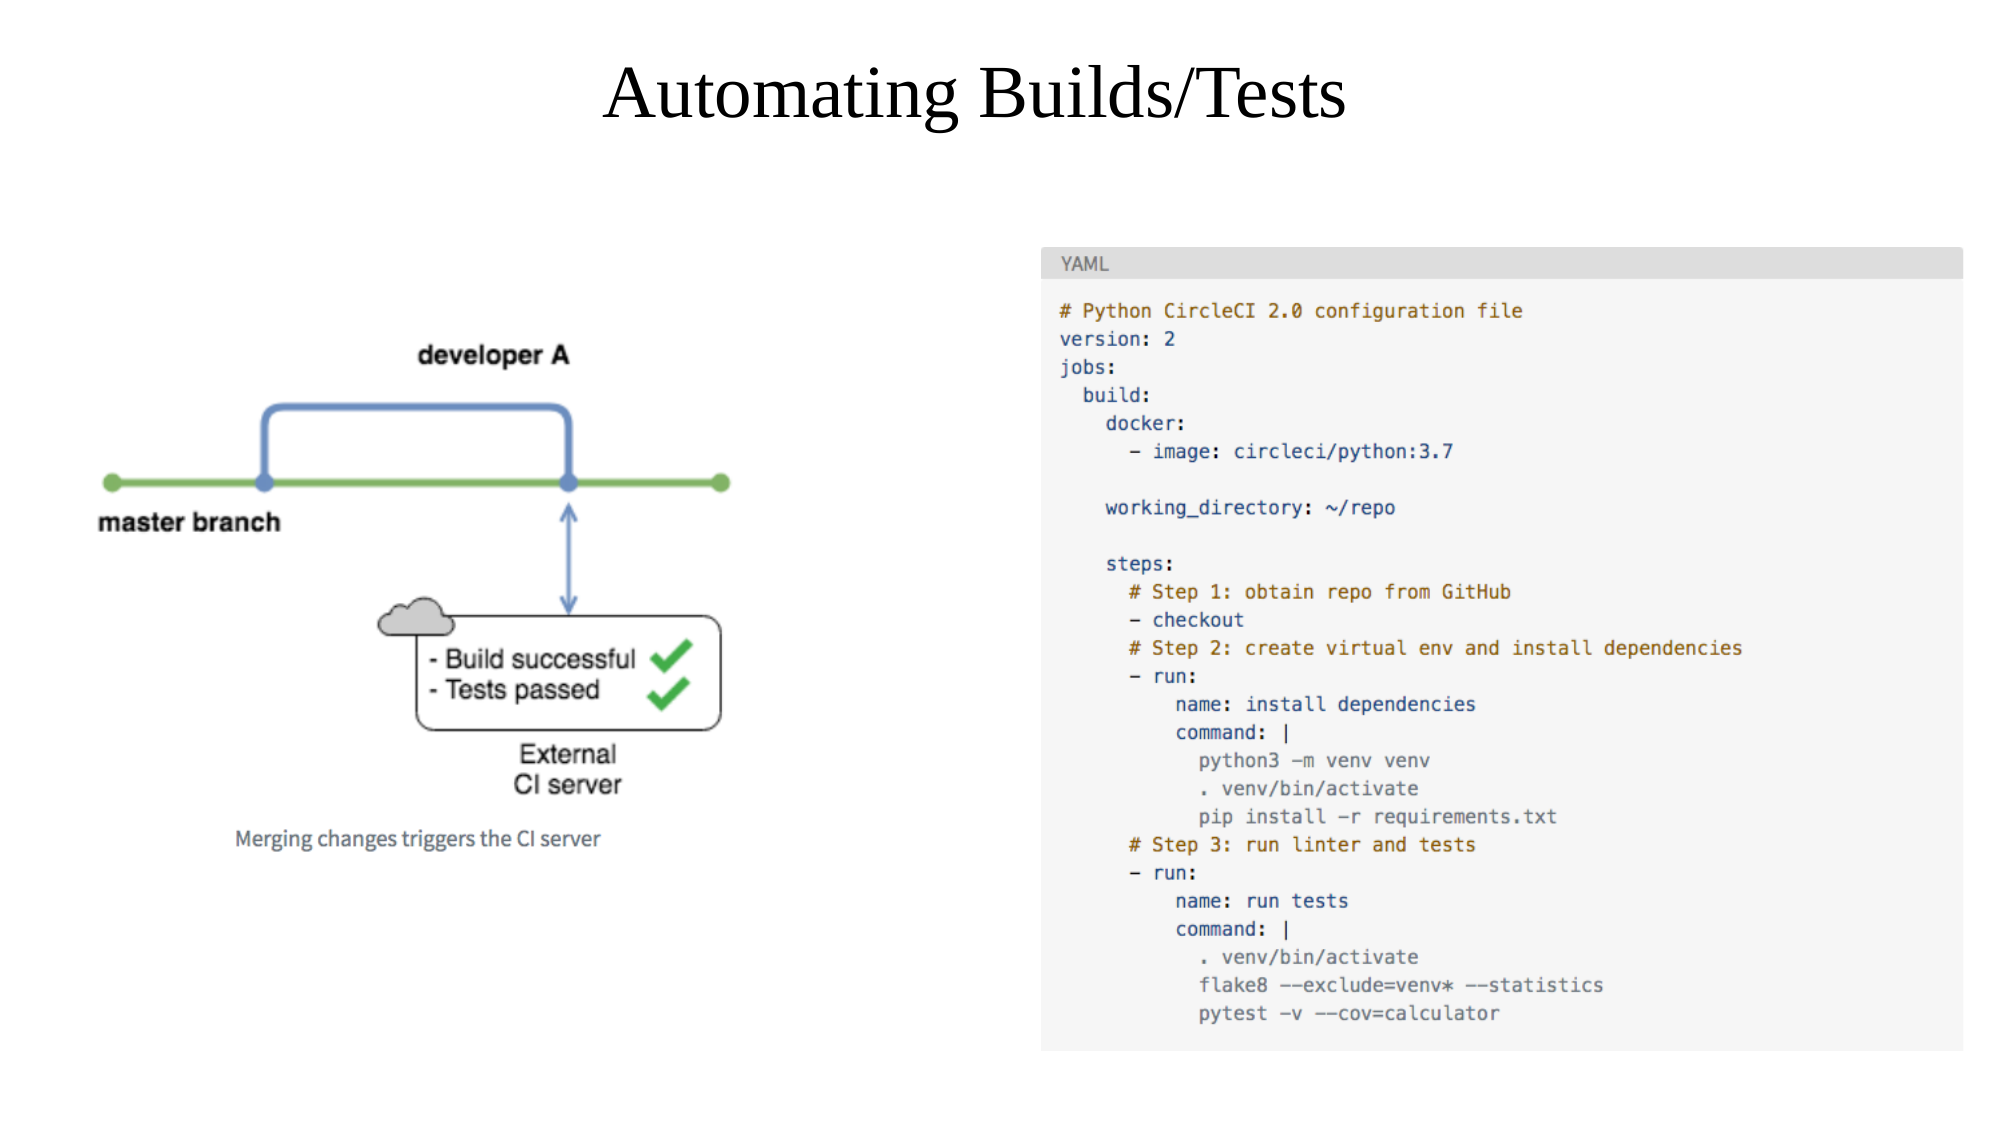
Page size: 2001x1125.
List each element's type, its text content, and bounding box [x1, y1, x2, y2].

picture [1040, 247, 1967, 1052]
text_box Automating Builds/Tests [587, 34, 1364, 140]
picture [63, 320, 771, 867]
